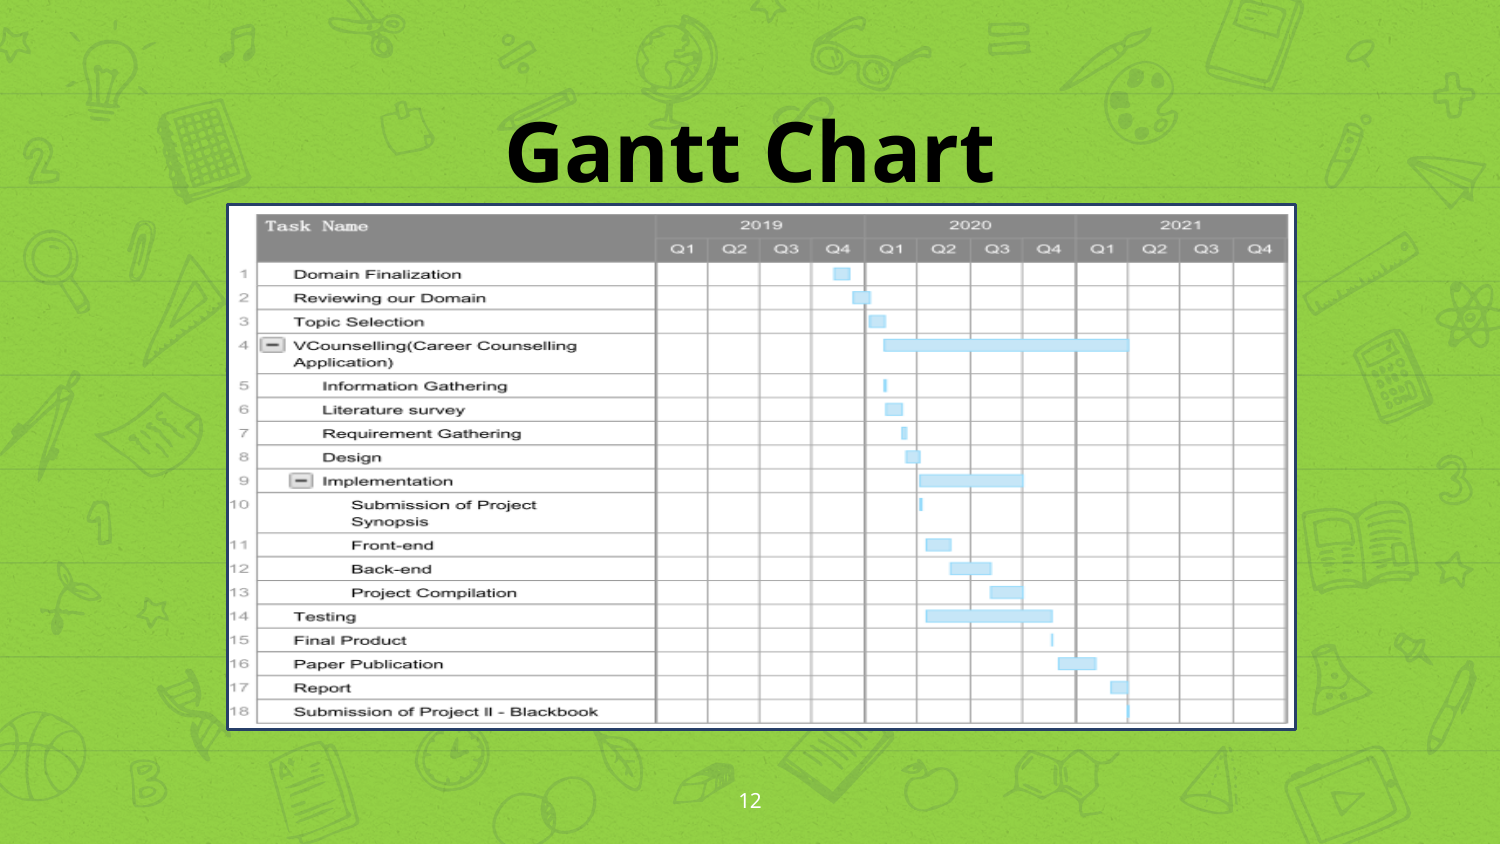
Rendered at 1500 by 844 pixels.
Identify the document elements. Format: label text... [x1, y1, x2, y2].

text_box Gantt Chart [168, 108, 1332, 199]
text_box [631, 199, 869, 203]
picture [0, 0, 1500, 844]
slide_number 12 [705, 779, 795, 825]
